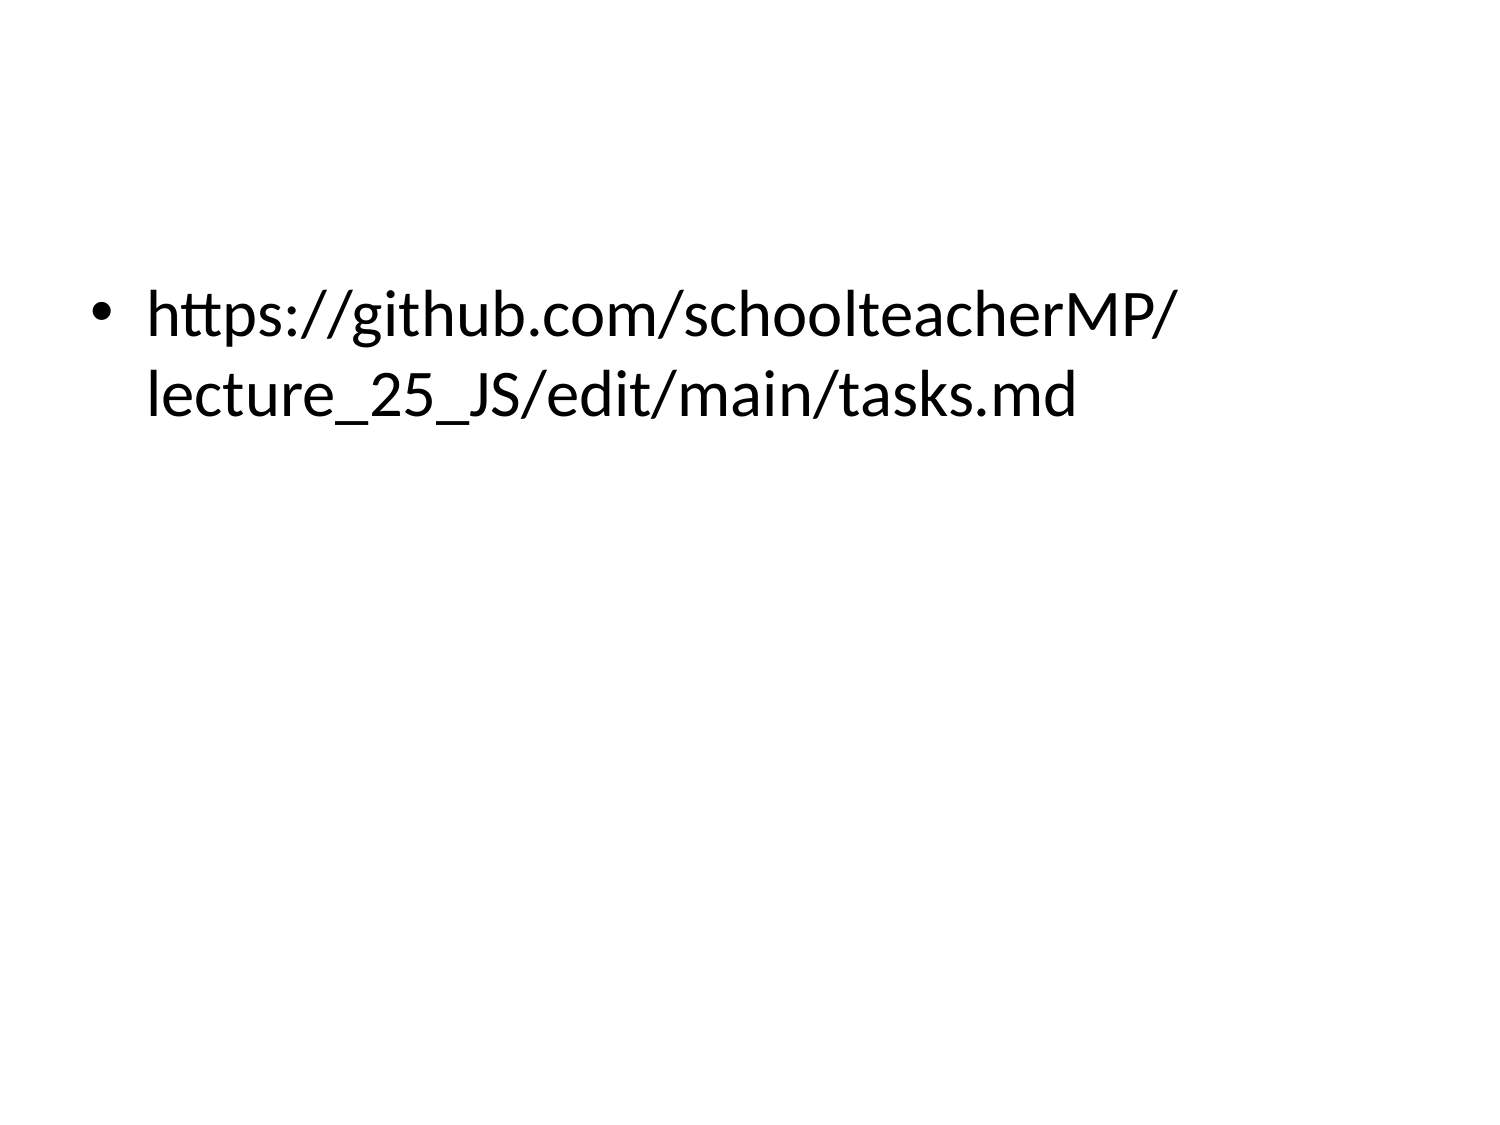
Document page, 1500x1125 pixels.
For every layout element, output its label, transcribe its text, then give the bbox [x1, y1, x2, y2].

list https://github.com/schoolteacherMP/lecture_25_JS/edit/main/tasks.md [75, 262, 1425, 1005]
